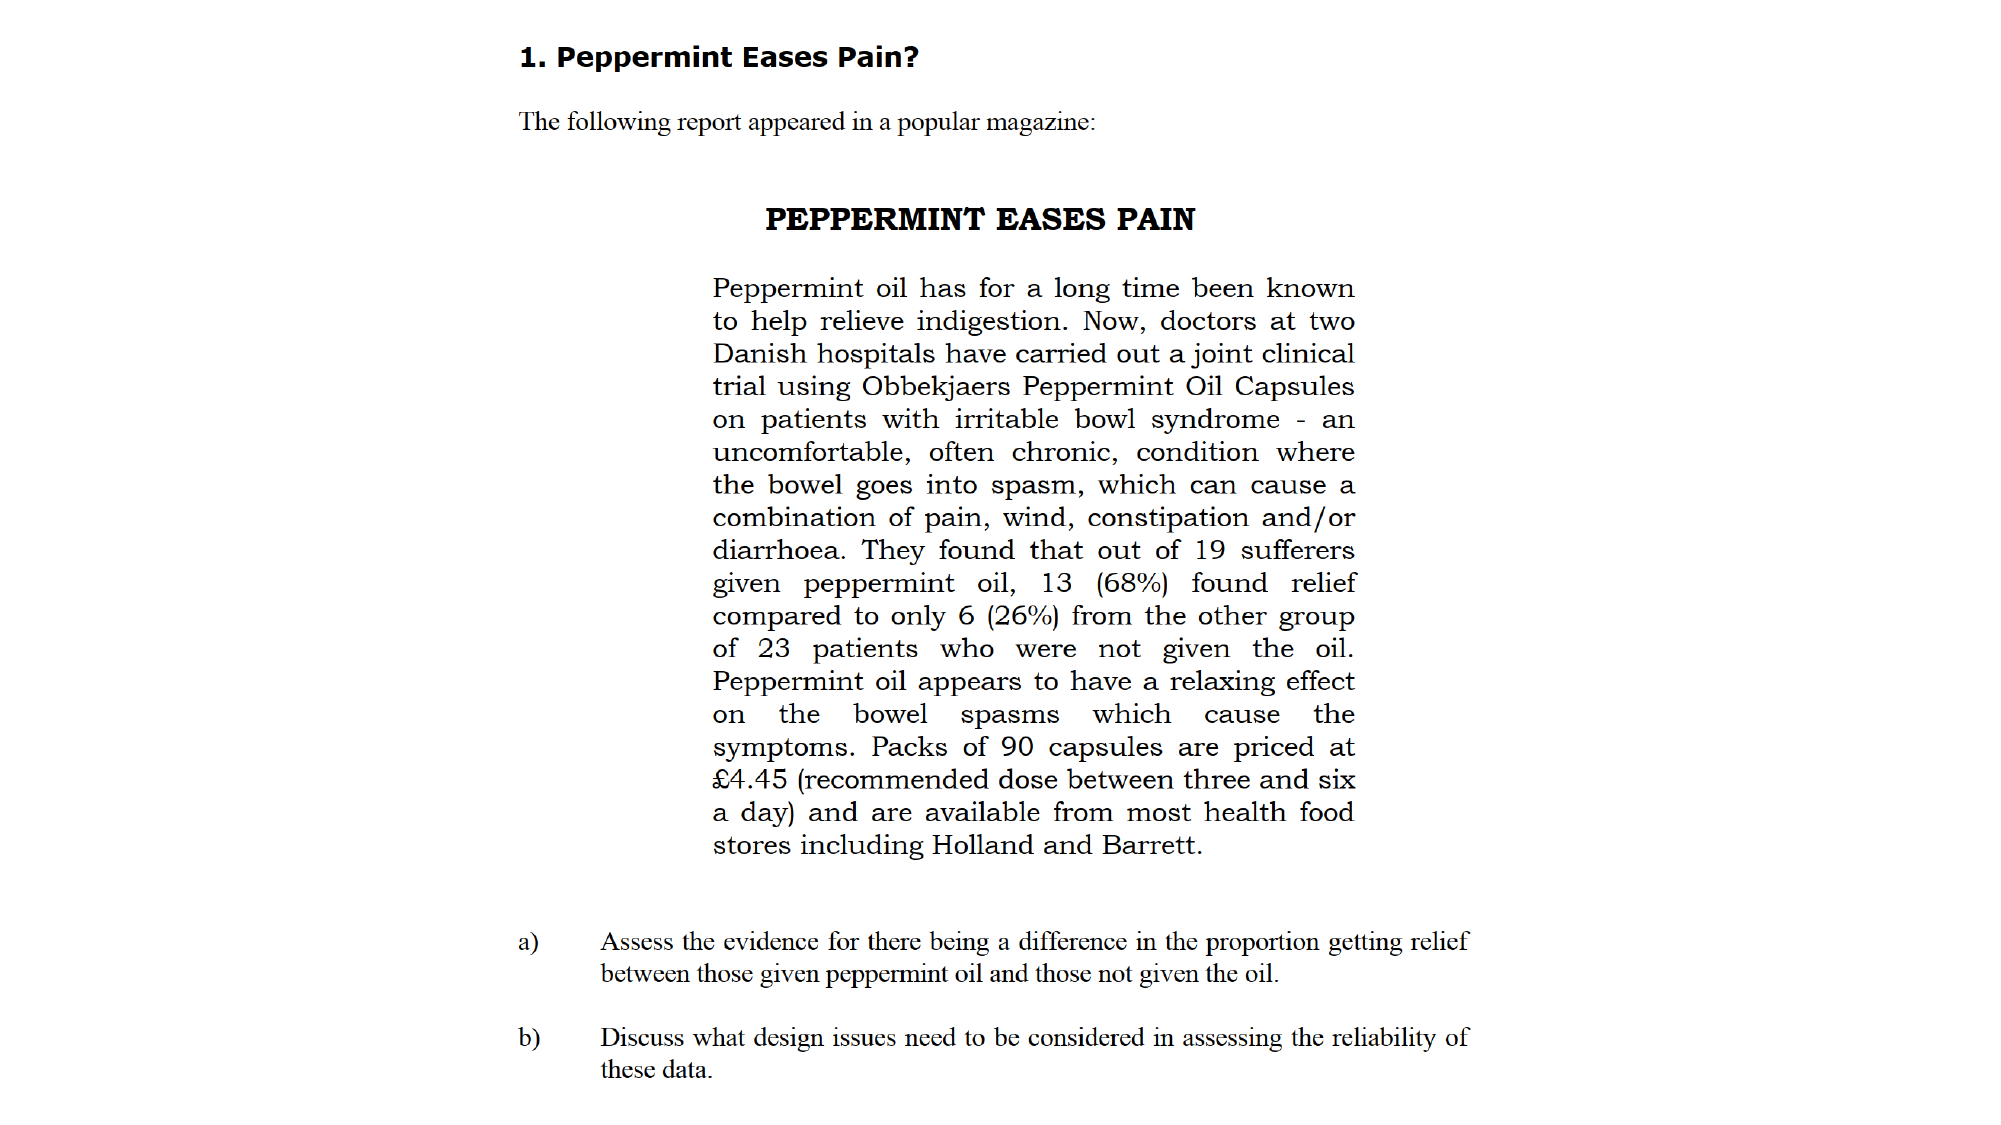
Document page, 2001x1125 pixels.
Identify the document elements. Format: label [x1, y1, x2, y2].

list [501, 33, 1499, 1092]
